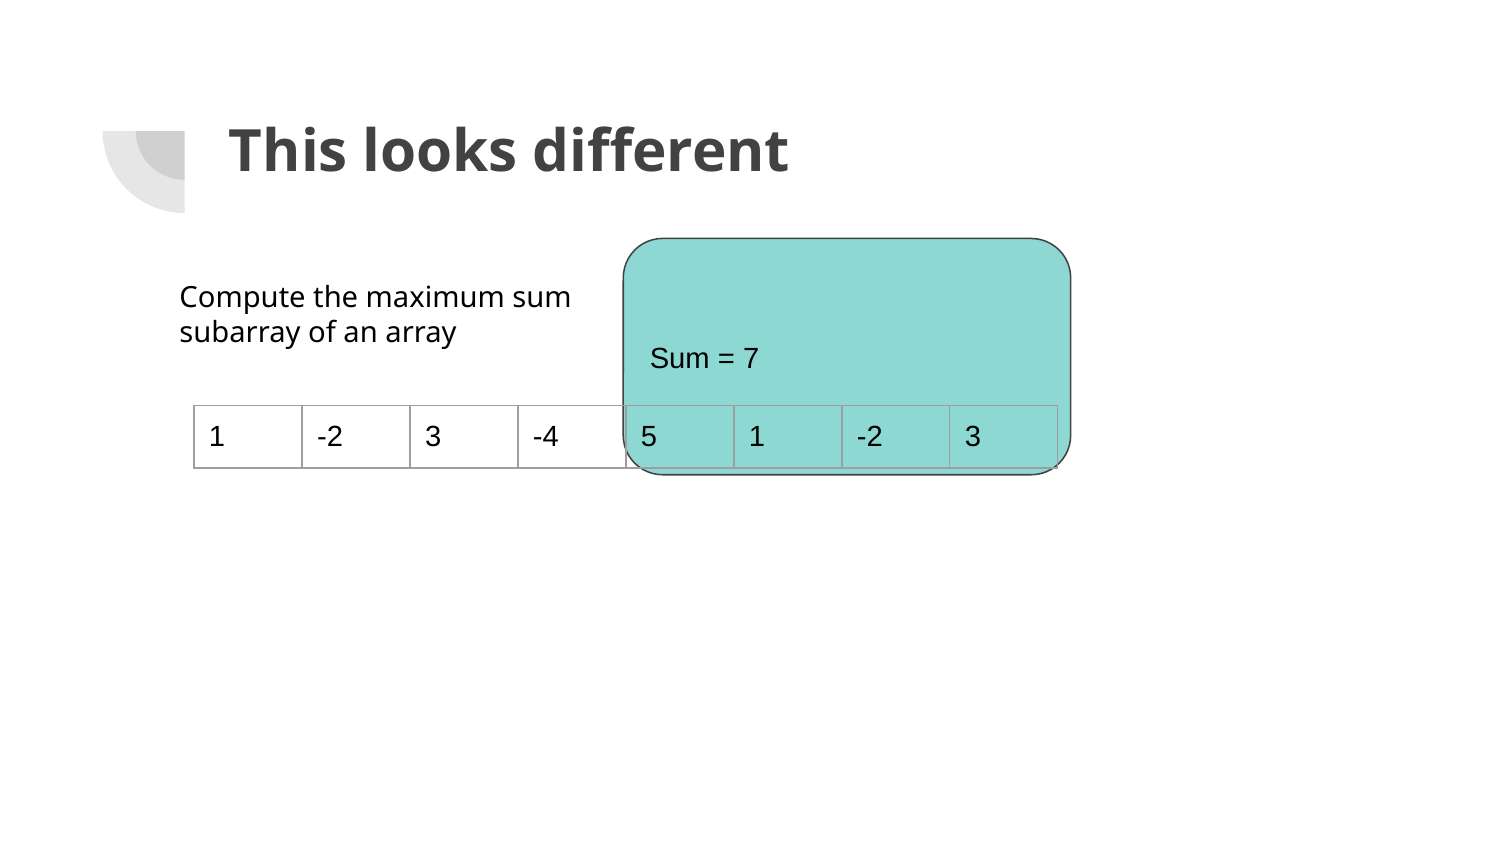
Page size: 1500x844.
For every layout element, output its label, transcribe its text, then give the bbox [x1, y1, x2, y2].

table_header 5 [627, 406, 733, 467]
table_header 1 [195, 406, 301, 467]
title This looks different [213, 98, 1368, 263]
table_header -2 [303, 406, 409, 467]
text_box Sum = 7 [623, 263, 1071, 465]
text_box Compute the maximum sum subarray of an array [164, 263, 624, 328]
table_header 3 [411, 406, 517, 467]
table_header -4 [519, 406, 625, 467]
text_box Sum = 7 [642, 469, 1052, 475]
table_header 3 [950, 406, 1057, 467]
table_header 1 [735, 406, 841, 467]
table_header -2 [843, 406, 949, 467]
